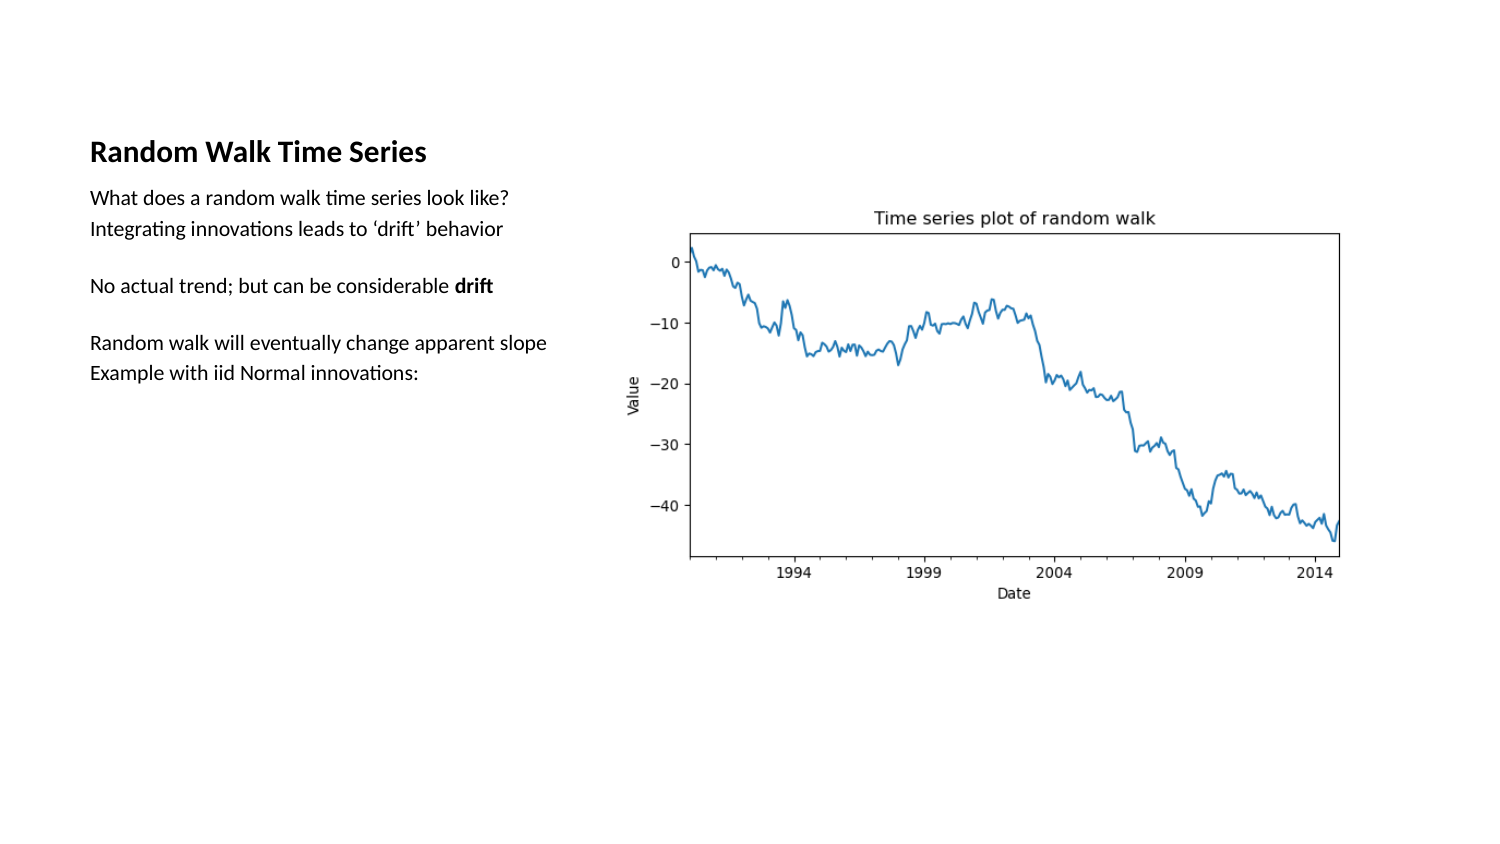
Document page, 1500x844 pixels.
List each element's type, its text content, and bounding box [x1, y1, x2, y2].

list What does a random walk time series look like? Integrating innovations leads to ‘drift’ behavior No actual trend; but can be considerable drift Random walk will eventually change apparent slope Example with iid Normal innovations: [75, 176, 569, 754]
picture [585, 183, 1424, 603]
title Random Walk Time Series [75, 33, 569, 176]
